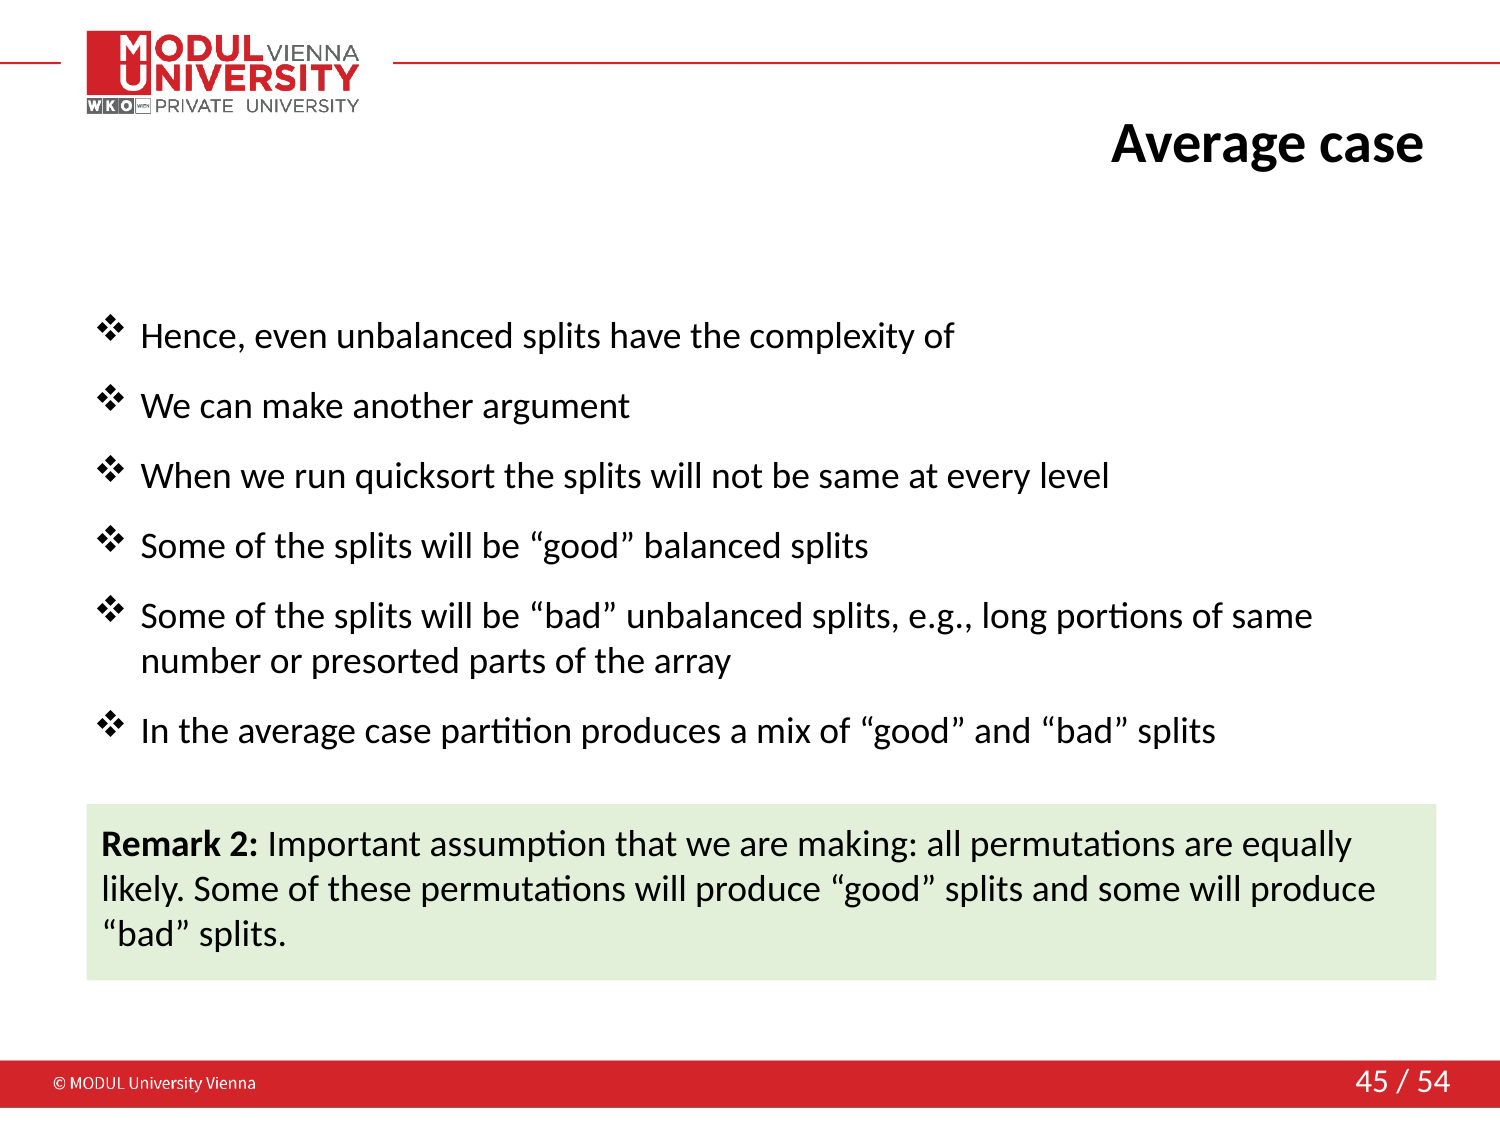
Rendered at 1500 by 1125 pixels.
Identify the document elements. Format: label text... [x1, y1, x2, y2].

text_box Remark 2: Important assumption that we are making: all permutations are equally likely. Some of these permutations will produce “good” splits and some will produce “bad” splits. [86, 804, 1437, 981]
title Average case [75, 44, 1425, 233]
picture [0, 0, 1500, 1125]
